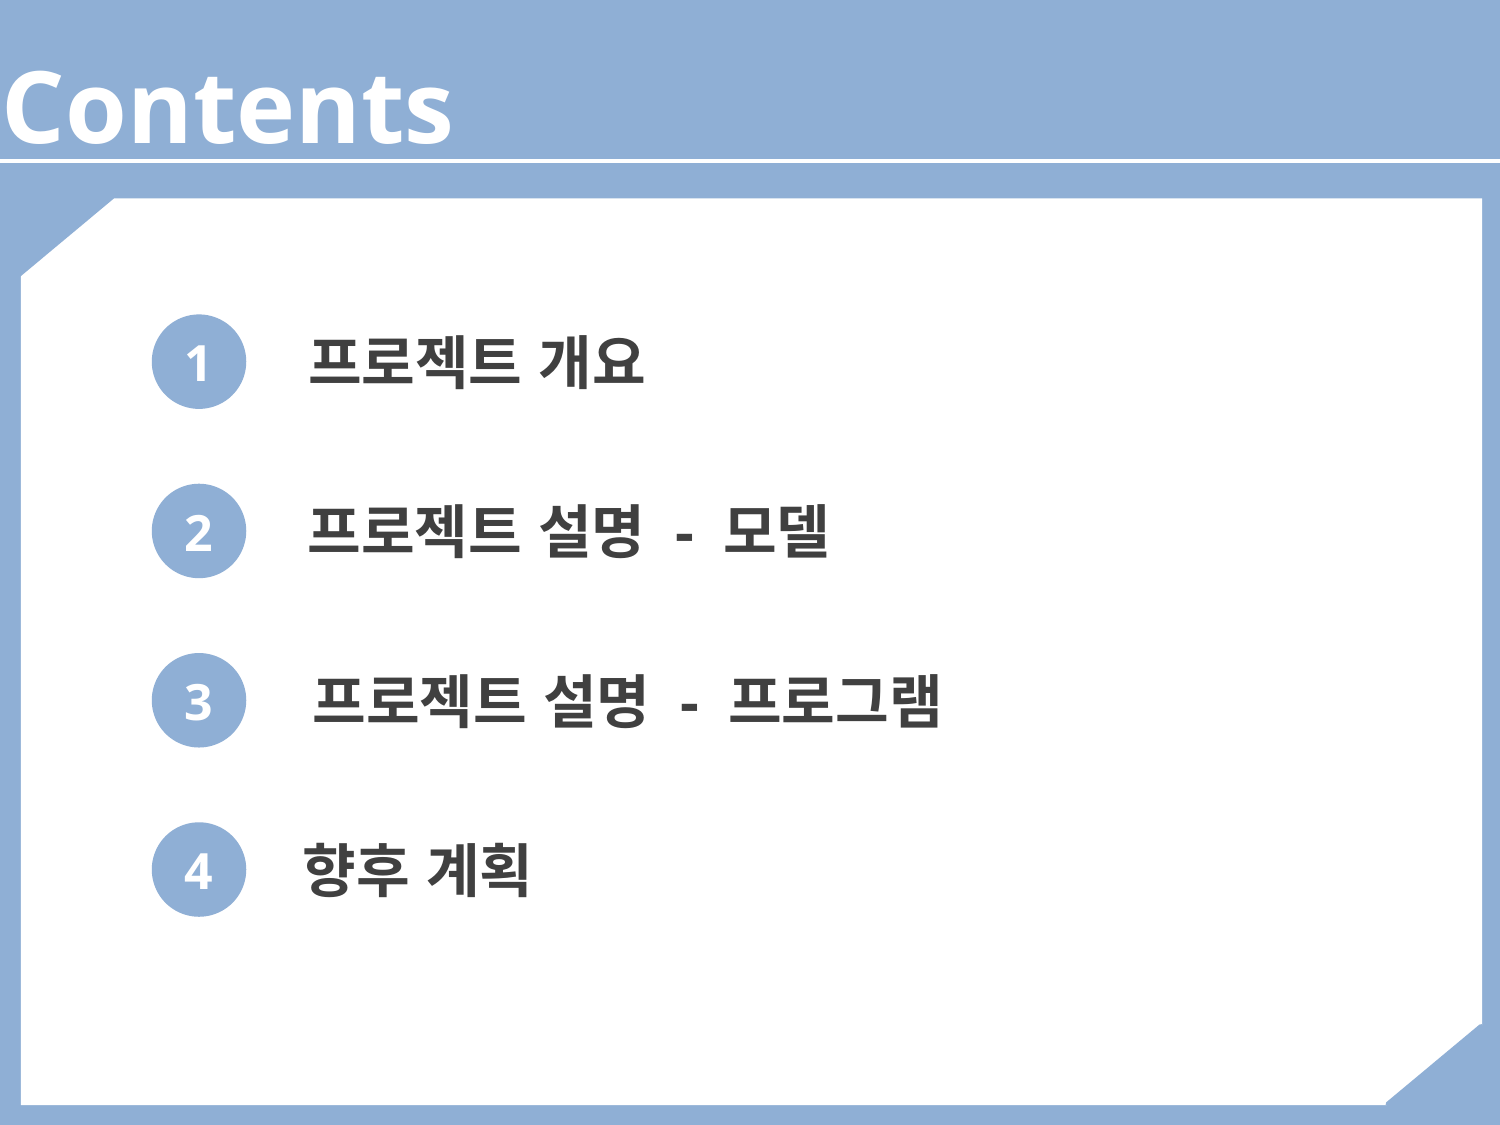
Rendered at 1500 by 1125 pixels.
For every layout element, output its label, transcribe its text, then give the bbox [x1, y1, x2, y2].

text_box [151, 483, 864, 579]
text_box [151, 822, 562, 917]
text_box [17, 195, 1483, 1106]
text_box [151, 652, 982, 748]
text_box Contents [0, 168, 470, 172]
text_box Contents [0, 36, 470, 159]
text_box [151, 314, 680, 410]
